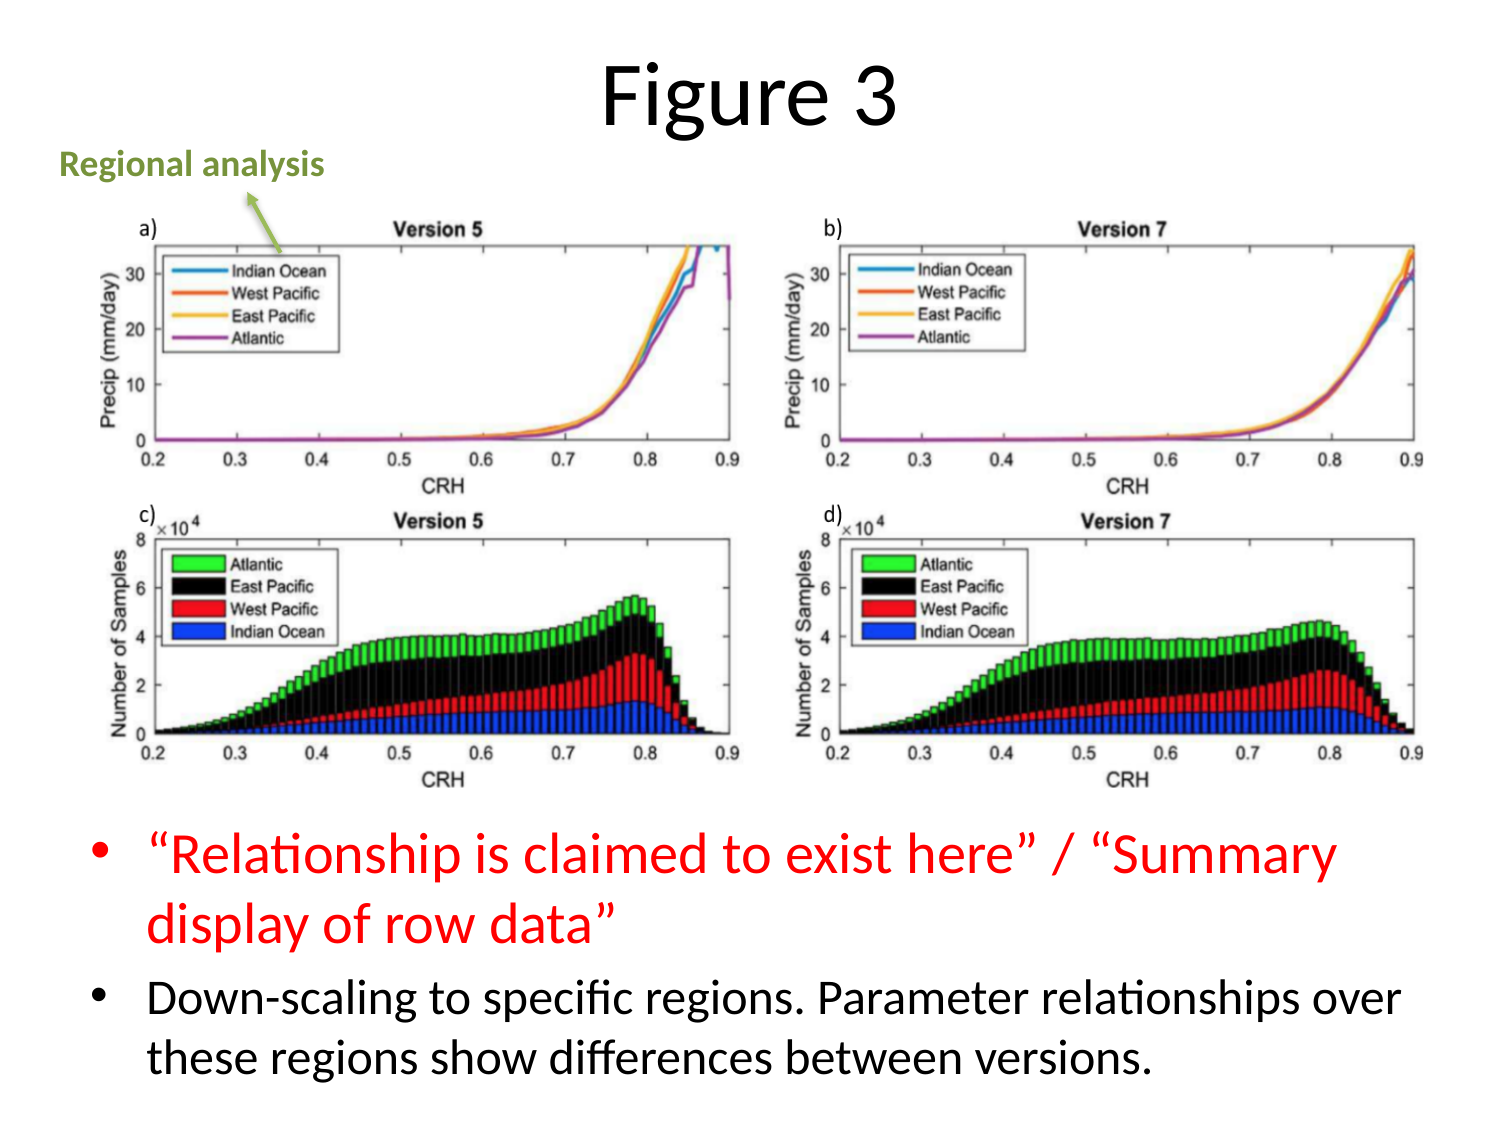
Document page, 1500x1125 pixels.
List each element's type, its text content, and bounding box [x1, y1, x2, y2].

text_box Regional analysis [44, 131, 392, 192]
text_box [246, 191, 281, 253]
picture [0, 213, 1500, 804]
title Figure 3 [75, 0, 1425, 183]
list “Relationship is claimed to exist here” / “Summary display of row data” Down-scaling to specific regions. Parameter relationships over these regions show differences between versions. [75, 813, 1475, 1125]
